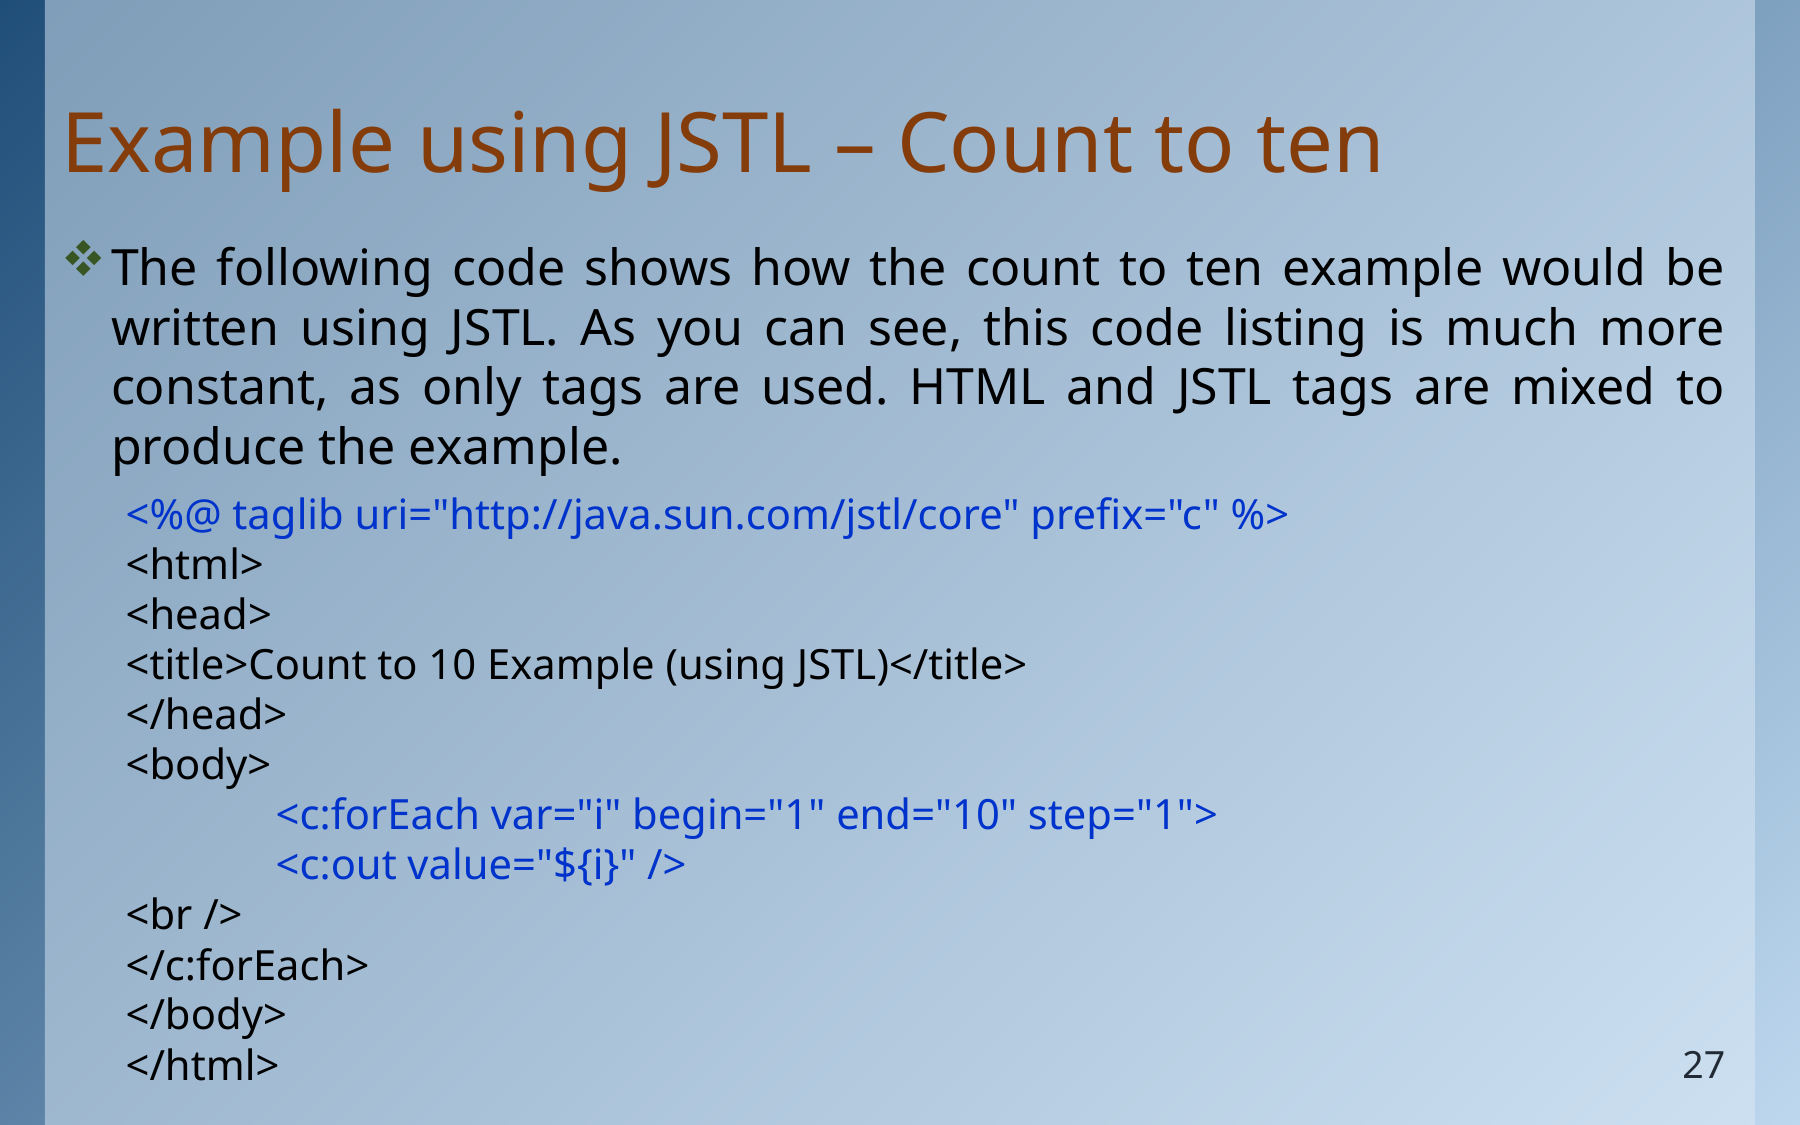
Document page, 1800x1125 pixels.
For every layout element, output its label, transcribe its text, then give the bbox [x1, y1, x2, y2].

title Example using JSTL – Count to ten [40, 12, 1746, 200]
slide_number 27 [1581, 1050, 1746, 1103]
list The following code shows how the count to ten example would be written using JSTL. As you can see, this code listing is much more constant, as only tags are used. HTML and JSTL tags are mixed to produce the example. <%@ taglib uri="http://java.sun.com/jstl/core" prefix="c" %> <html> <head> <title>Count to 10 Example (using JSTL)</title> </head> <body> <c:forEach var="i" begin="1" end="10" step="1"> <c:out value="${i}" /> <br /> </c:forEach> </body> </html> [40, 224, 1746, 1125]
